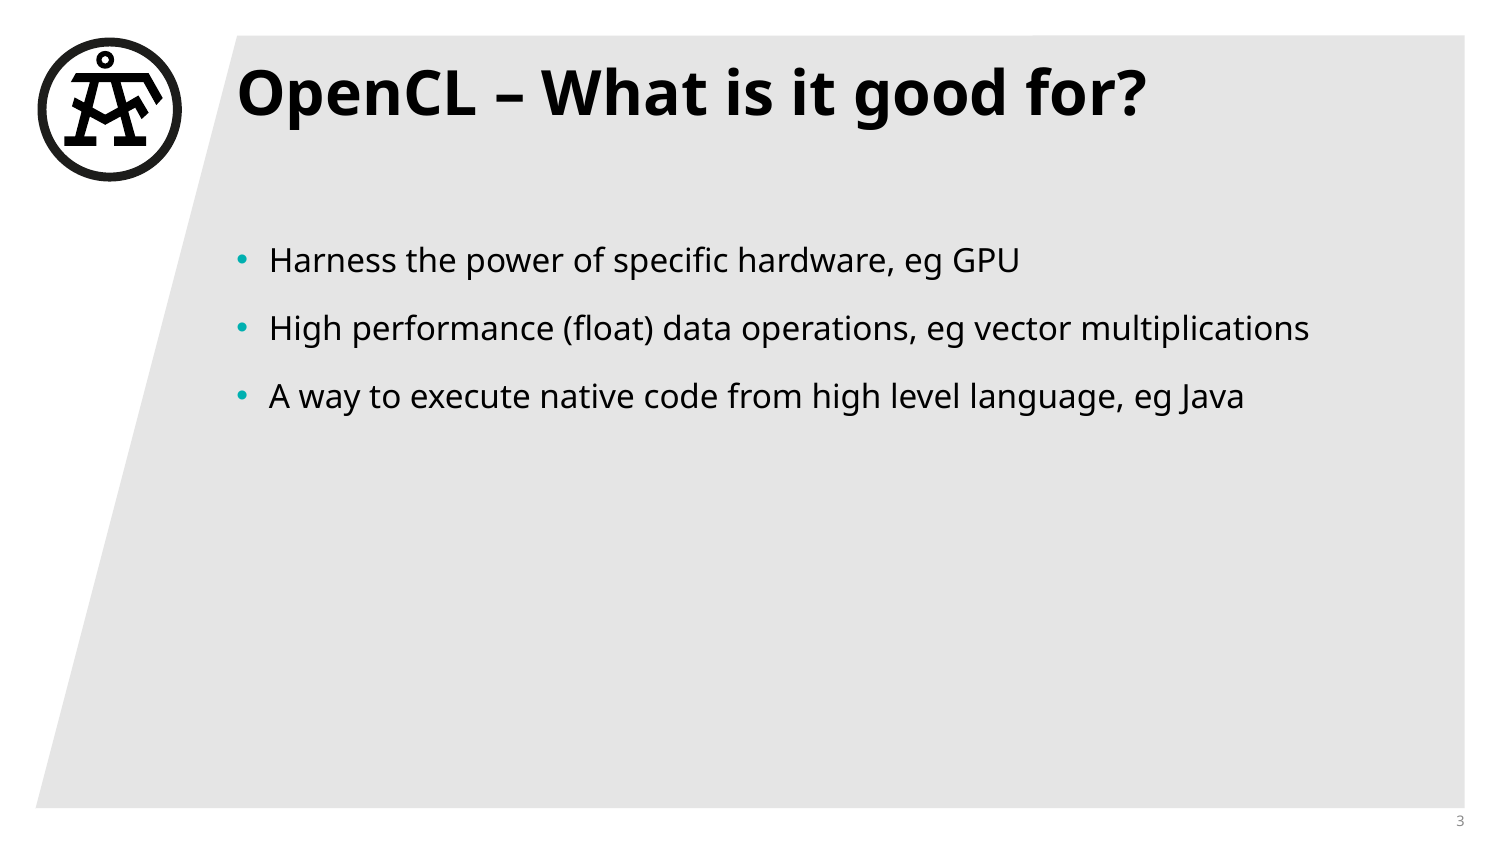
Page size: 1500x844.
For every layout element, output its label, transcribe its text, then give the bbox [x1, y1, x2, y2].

title OpenCL – What is it good for? [236, 67, 1424, 156]
slide_number 3 [1391, 798, 1465, 844]
list Harness the power of specific hardware, eg GPU High performance (float) data operations, eg vector multiplications A way to execute native code from high level language, eg Java [236, 236, 1424, 774]
